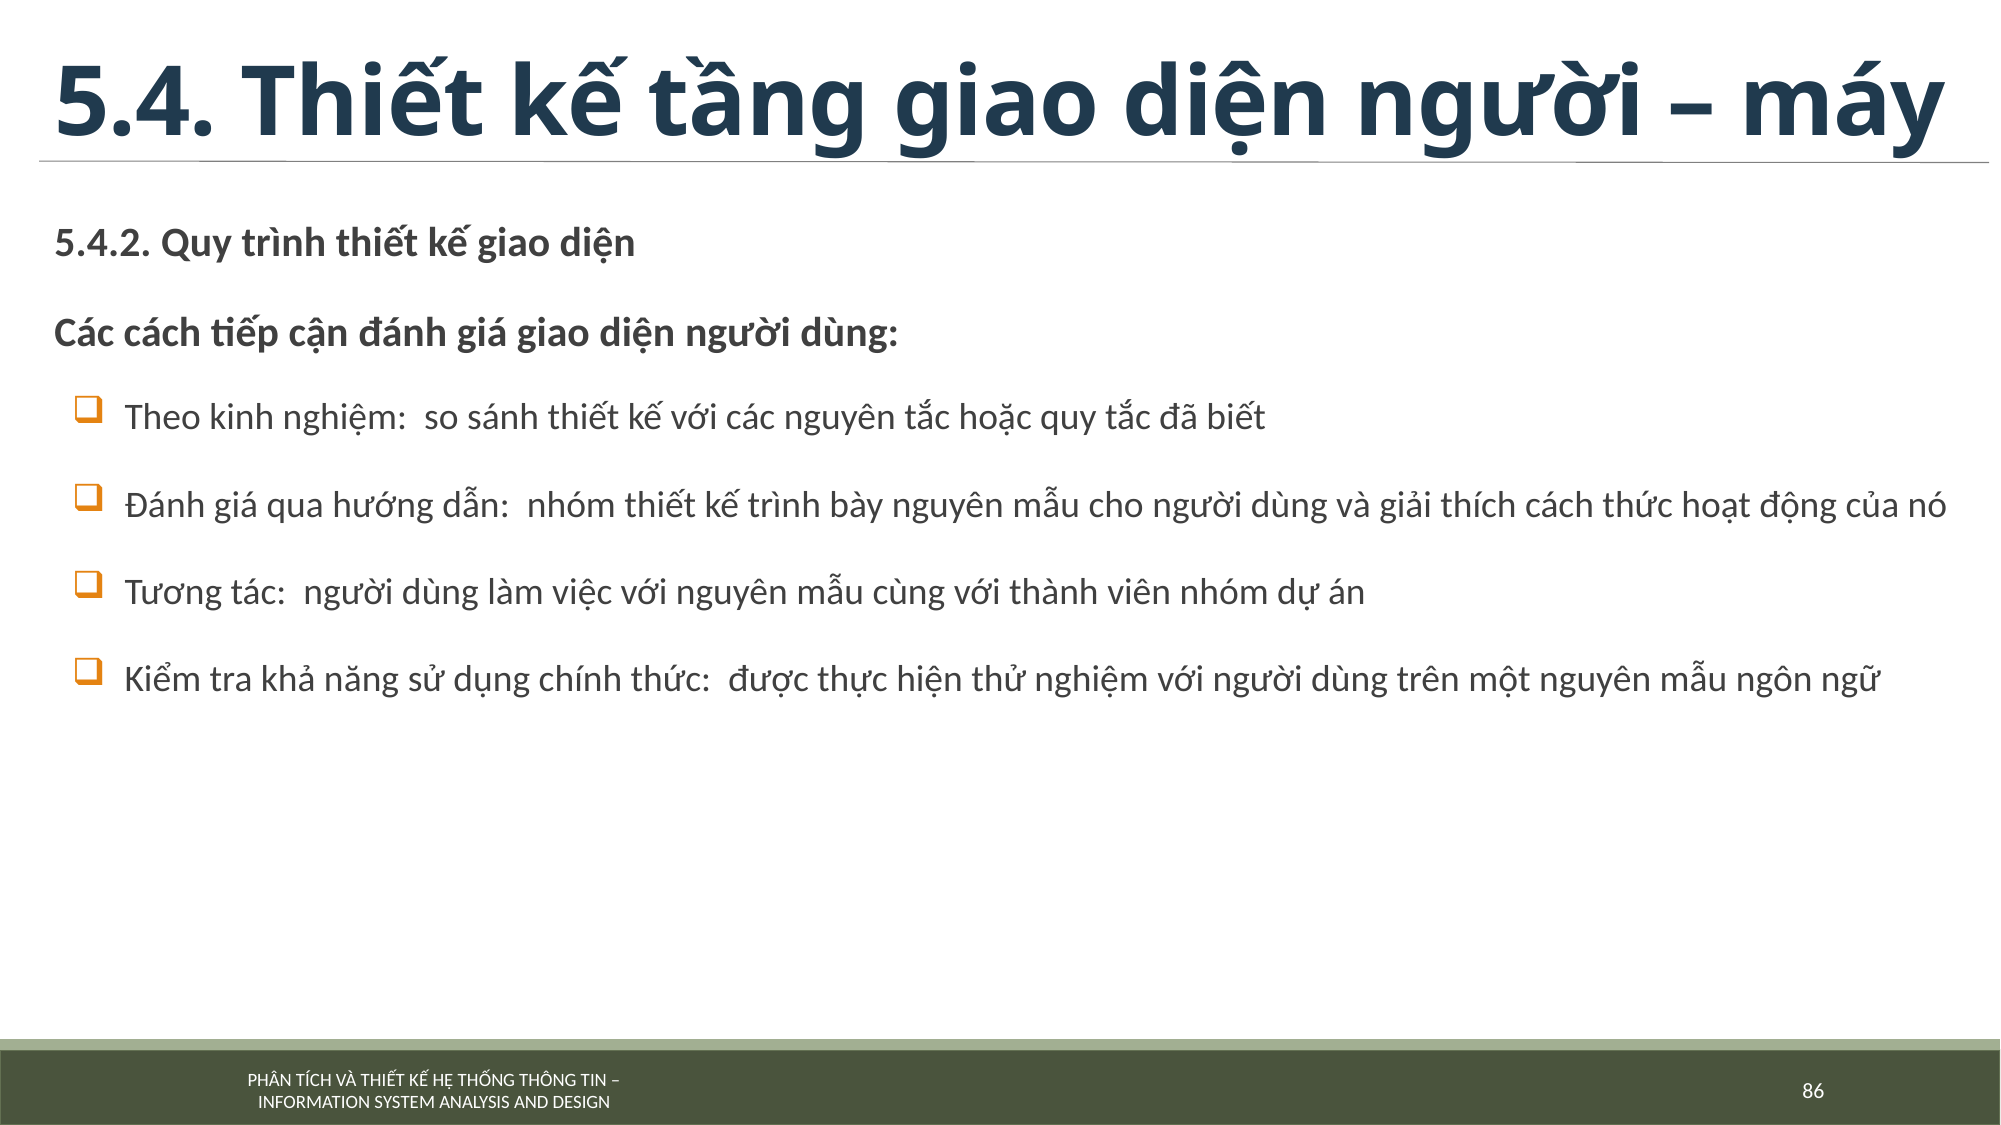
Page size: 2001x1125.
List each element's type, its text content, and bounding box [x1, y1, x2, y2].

slide_number 86 [1624, 1059, 1840, 1120]
title 5.4. Thiết kế tầng giao diện người – máy [39, 47, 1990, 163]
list 5.4.2. Quy trình thiết kế giao diện Các cách tiếp cận đánh giá giao diện người dùng: Theo kinh nghiệm: so sánh thiết kế với các nguyên tắc hoặc quy tắc đã biết Đánh giá qua hướng dẫn: nhóm thiết kế trình bày nguyên mẫu cho người dùng và giải thích cách thức hoạt động của nó Tương tác: người dùng làm việc với nguyên mẫu cùng với thành viên nhóm dự án Kiểm tra khả năng sử dụng chính thức: được thực hiện thử nghiệm với người dùng trên một nguyên mẫu ngôn ngữ [39, 197, 1990, 1028]
